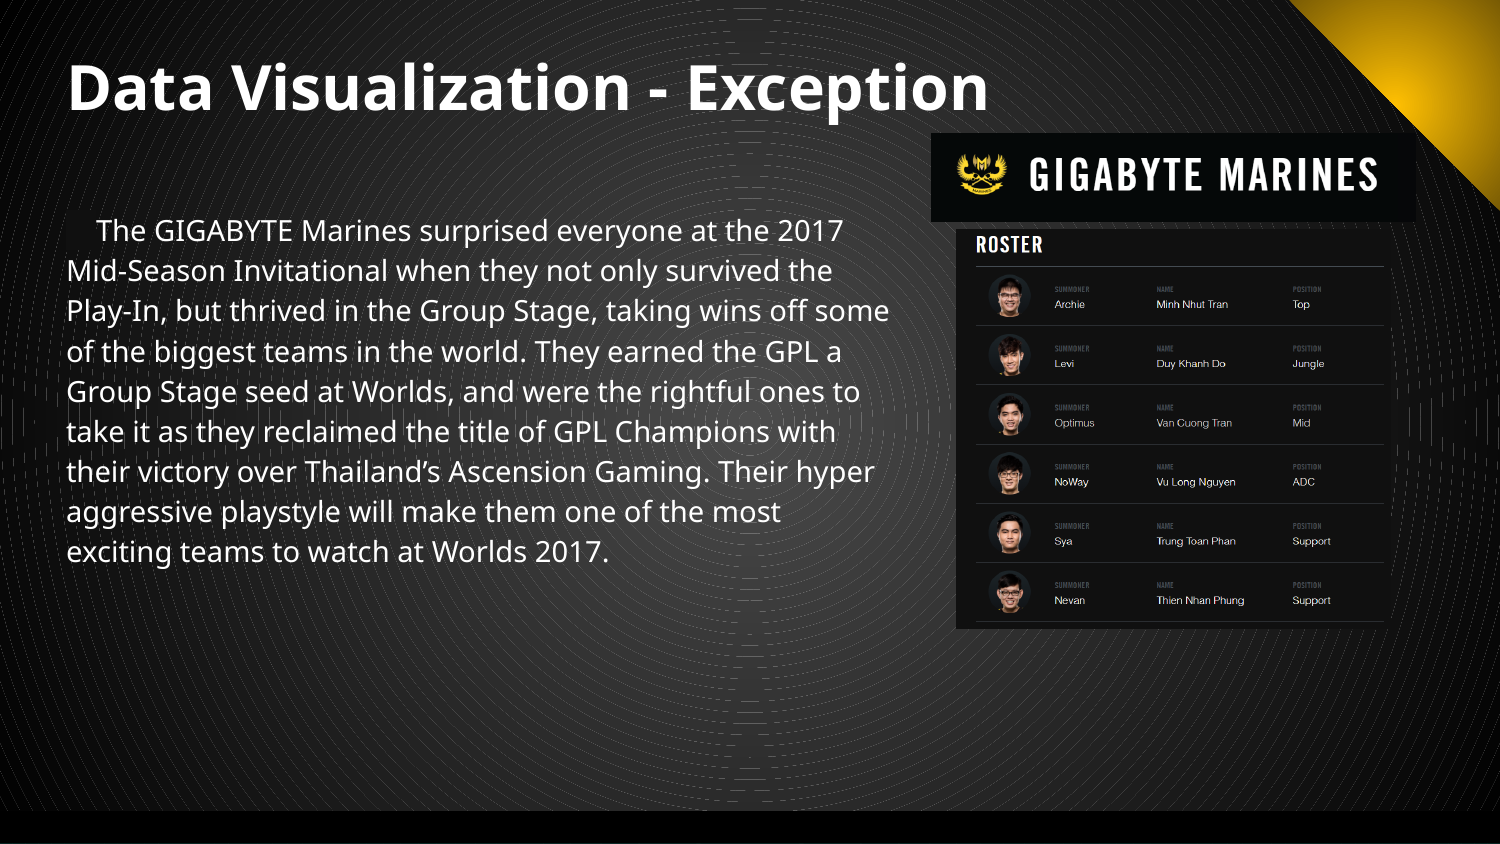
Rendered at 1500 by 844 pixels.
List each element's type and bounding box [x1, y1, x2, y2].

text_box [0, 0, 1500, 844]
picture [956, 229, 1391, 629]
picture [931, 133, 1417, 223]
